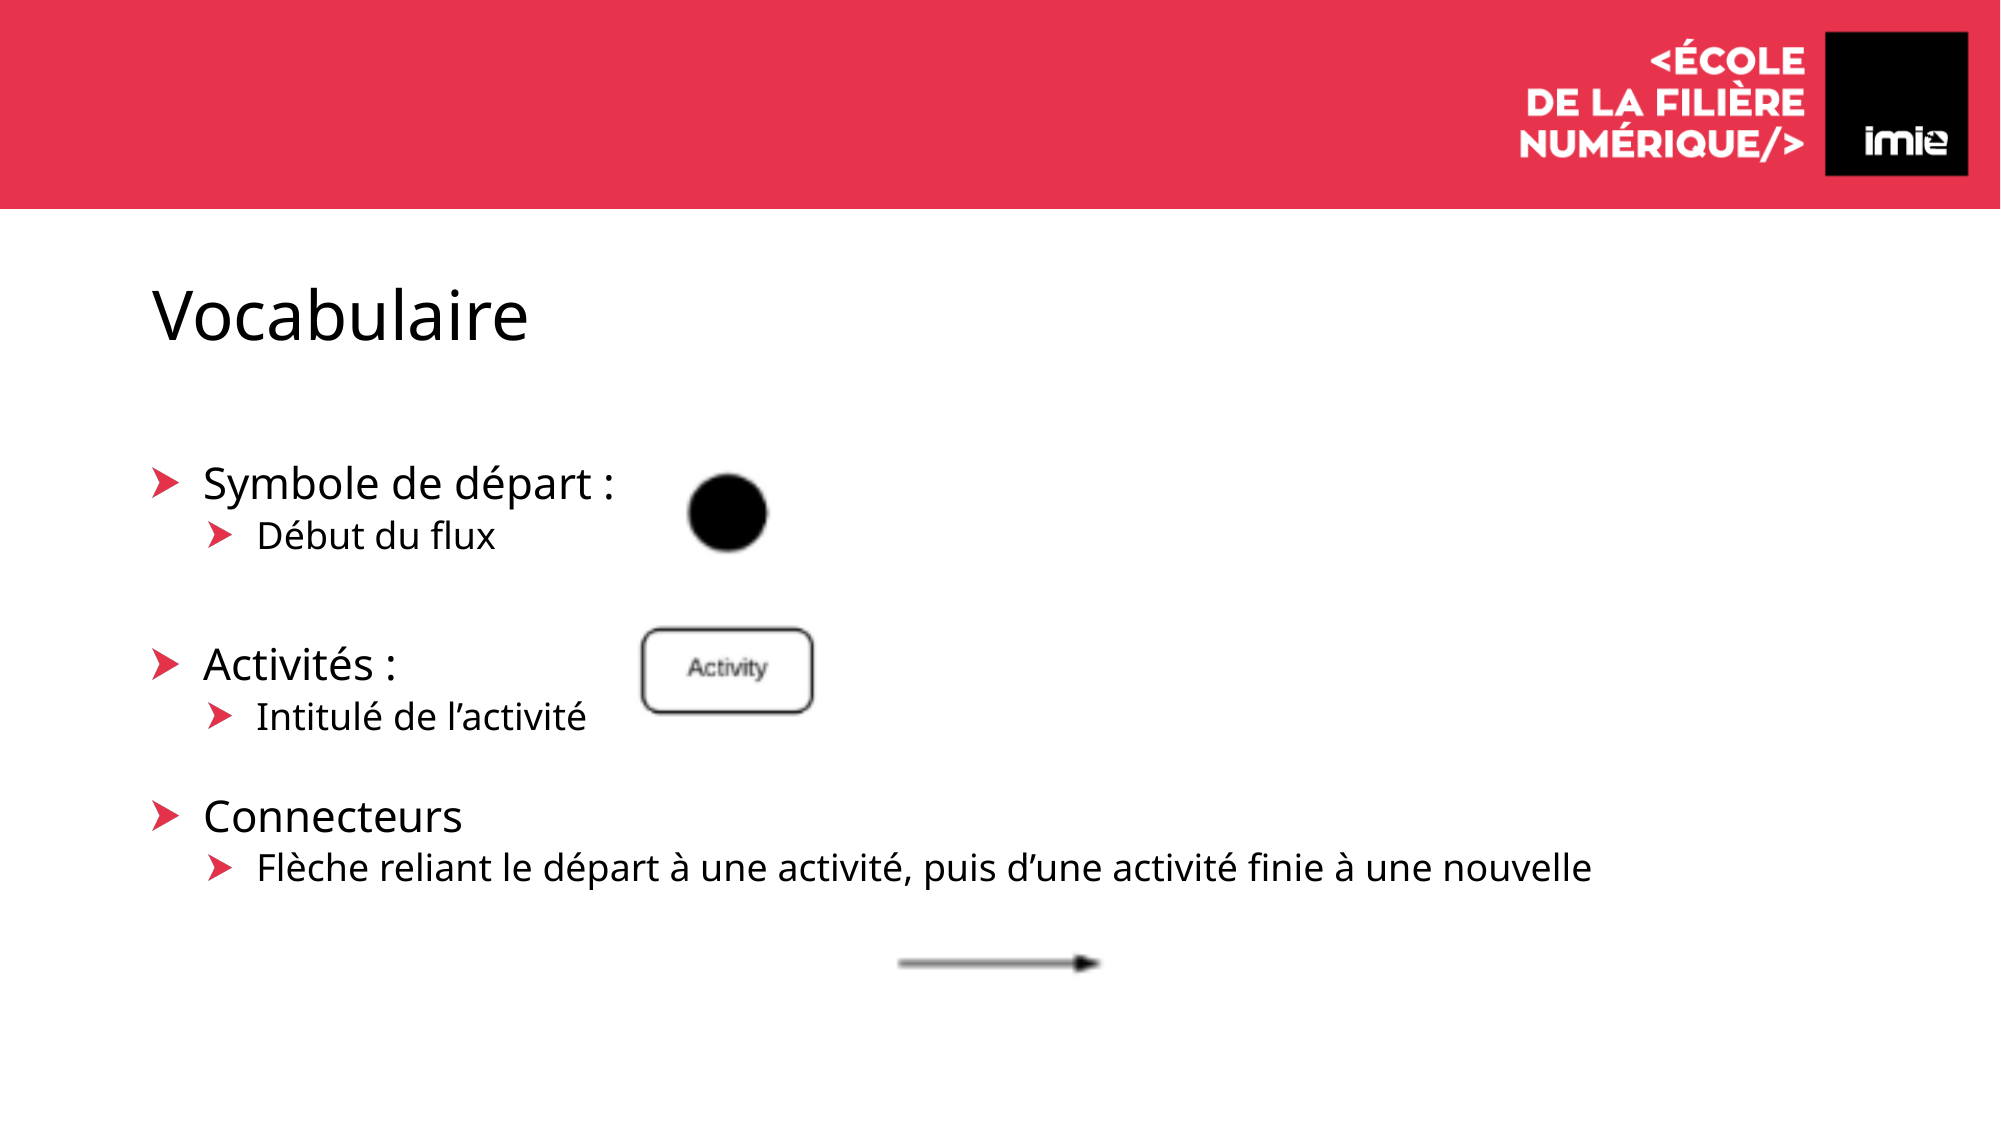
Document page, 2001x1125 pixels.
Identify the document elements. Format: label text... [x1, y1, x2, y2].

picture [152, 800, 179, 831]
picture [208, 702, 232, 729]
list Symbole de départ : Début du flux Activités : Intitulé de l’activité Connecteurs Flèche reliant le départ à une activité, puis d’une activité finie à une nouvelle [137, 454, 1863, 1014]
picture [208, 521, 232, 548]
picture [882, 926, 1118, 997]
title Vocabulaire [137, 237, 1863, 363]
picture [0, 0, 2001, 209]
picture [674, 463, 778, 563]
picture [152, 467, 179, 498]
picture [626, 616, 825, 730]
picture [208, 854, 232, 881]
picture [152, 648, 179, 680]
